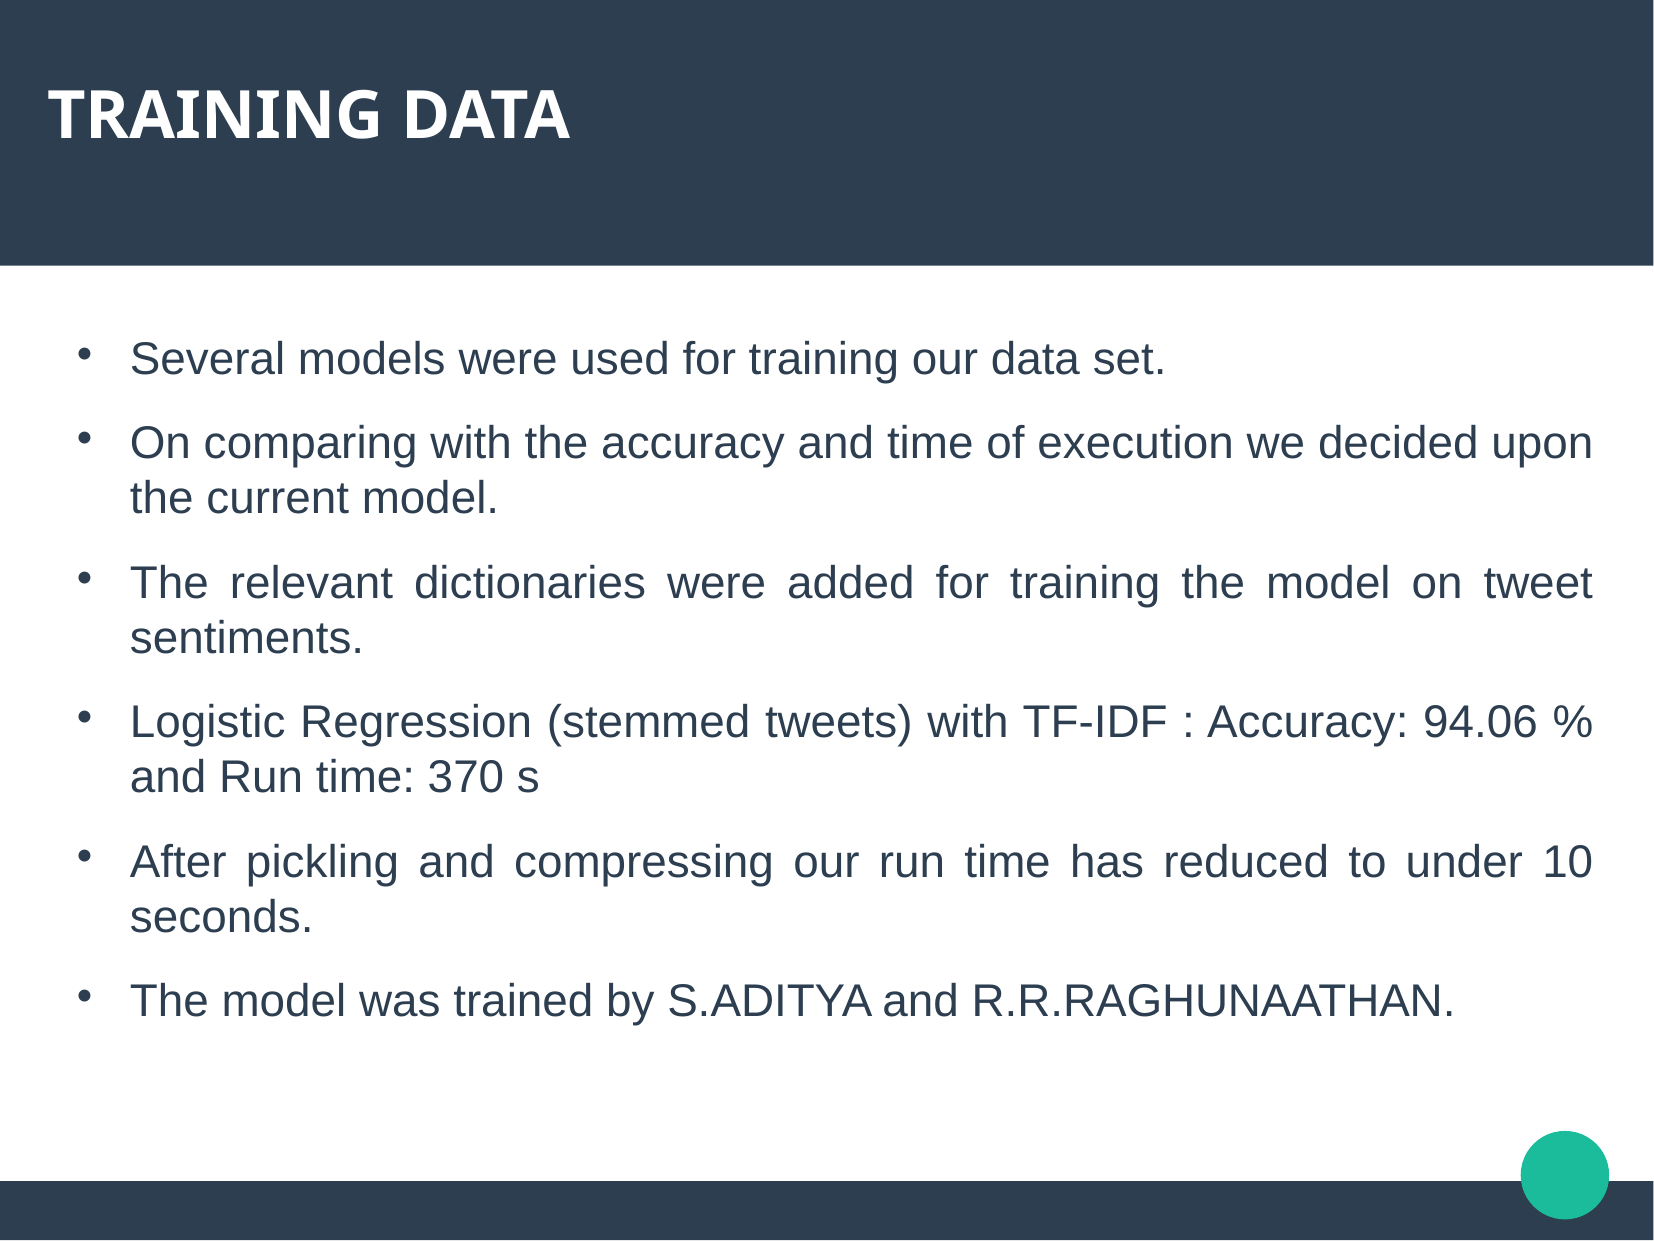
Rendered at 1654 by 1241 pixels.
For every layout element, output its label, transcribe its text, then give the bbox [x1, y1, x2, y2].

subtitle Several models were used for training our data set. On comparing with the accuracy and time of execution we decided upon the current model. The relevant dictionaries were added for training the model on tweet sentiments. Logistic Regression (stemmed tweets) with TF-IDF : Accuracy: 94.06 % and Run time: 370 s After pickling and compressing our run time has reduced to under 10 seconds. The model was trained by S.ADITYA and R.R.RAGHUNAATHAN. [59, 325, 1595, 1104]
title TRAINING DATA [47, 70, 1583, 197]
